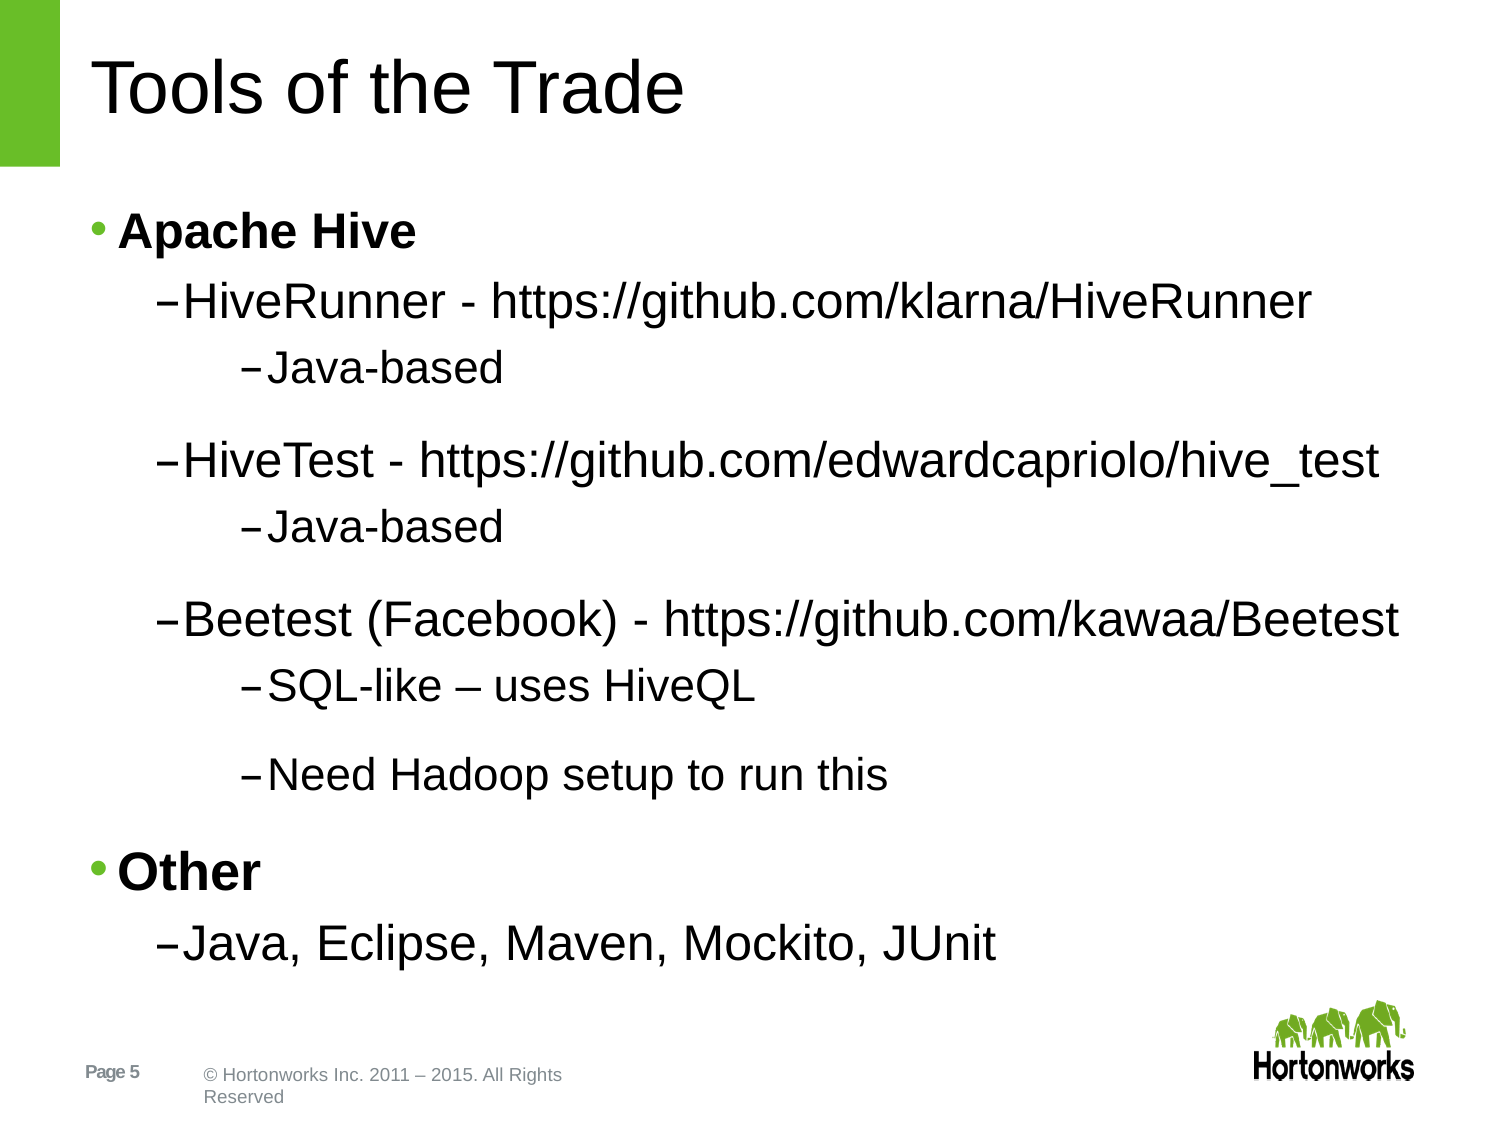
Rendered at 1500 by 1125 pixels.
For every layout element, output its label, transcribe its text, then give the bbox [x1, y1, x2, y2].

title Tools of the Trade [75, 0, 1425, 167]
picture [1254, 1004, 1414, 1081]
list Apache Hive HiveRunner - https://github.com/klarna/HiveRunner Java-based HiveTest - https://github.com/edwardcapriolo/hive_test Java-based Beetest (Facebook) - https://github.com/kawaa/Beetest SQL-like – uses HiveQL Need Hadoop setup to run this Other Java, Eclipse, Maven, Mockito, JUnit [75, 191, 1425, 1004]
